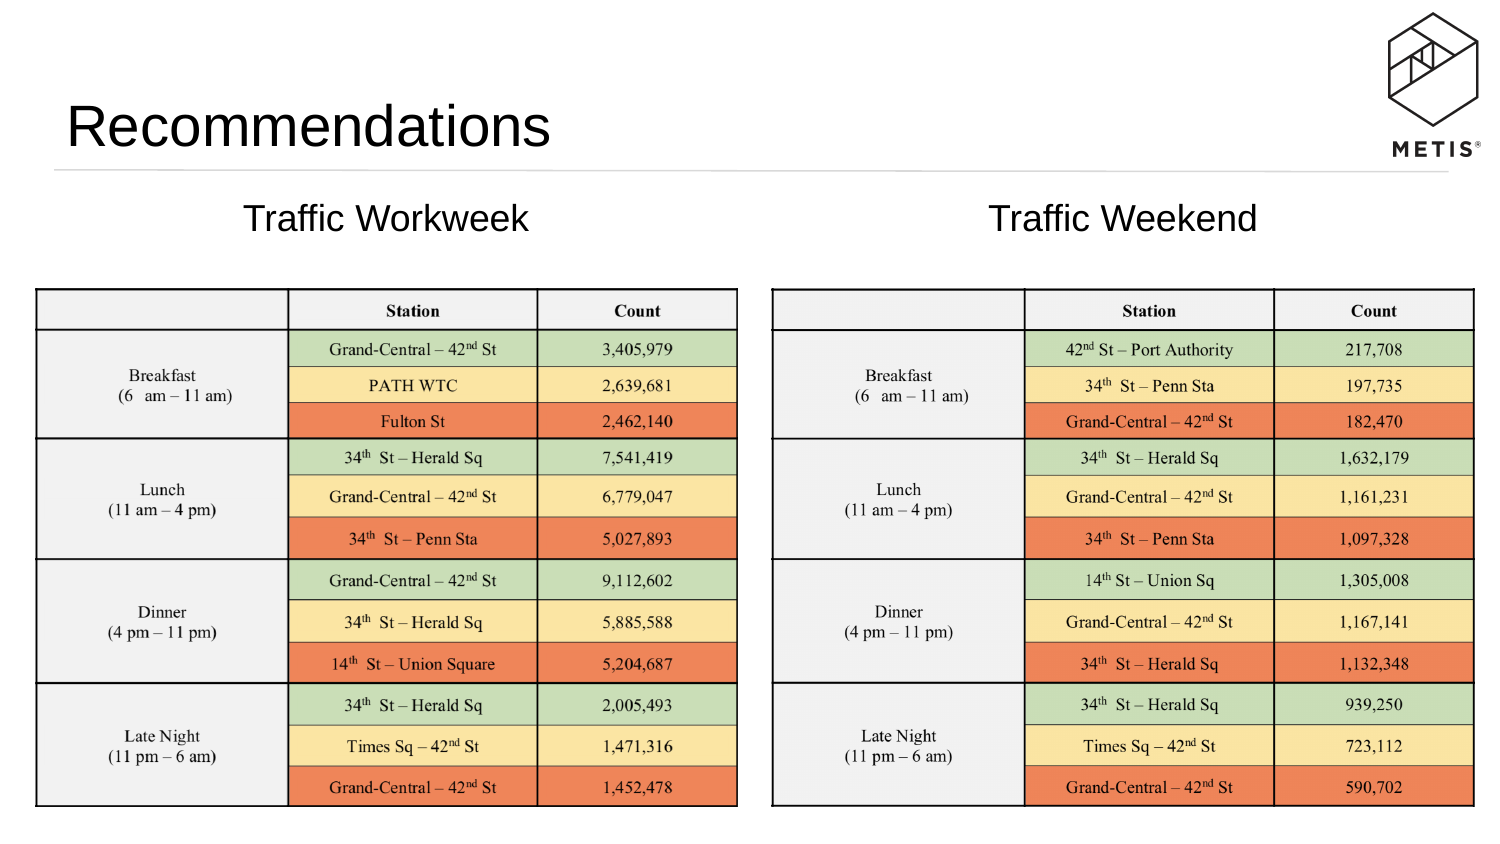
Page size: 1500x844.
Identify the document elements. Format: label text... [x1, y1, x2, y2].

picture [34, 288, 738, 807]
title Recommendations [51, 72, 1449, 167]
title Traffic Weekend [876, 180, 1370, 274]
picture [771, 288, 1475, 807]
title Traffic Workweek [140, 180, 633, 274]
picture [1388, 12, 1481, 157]
